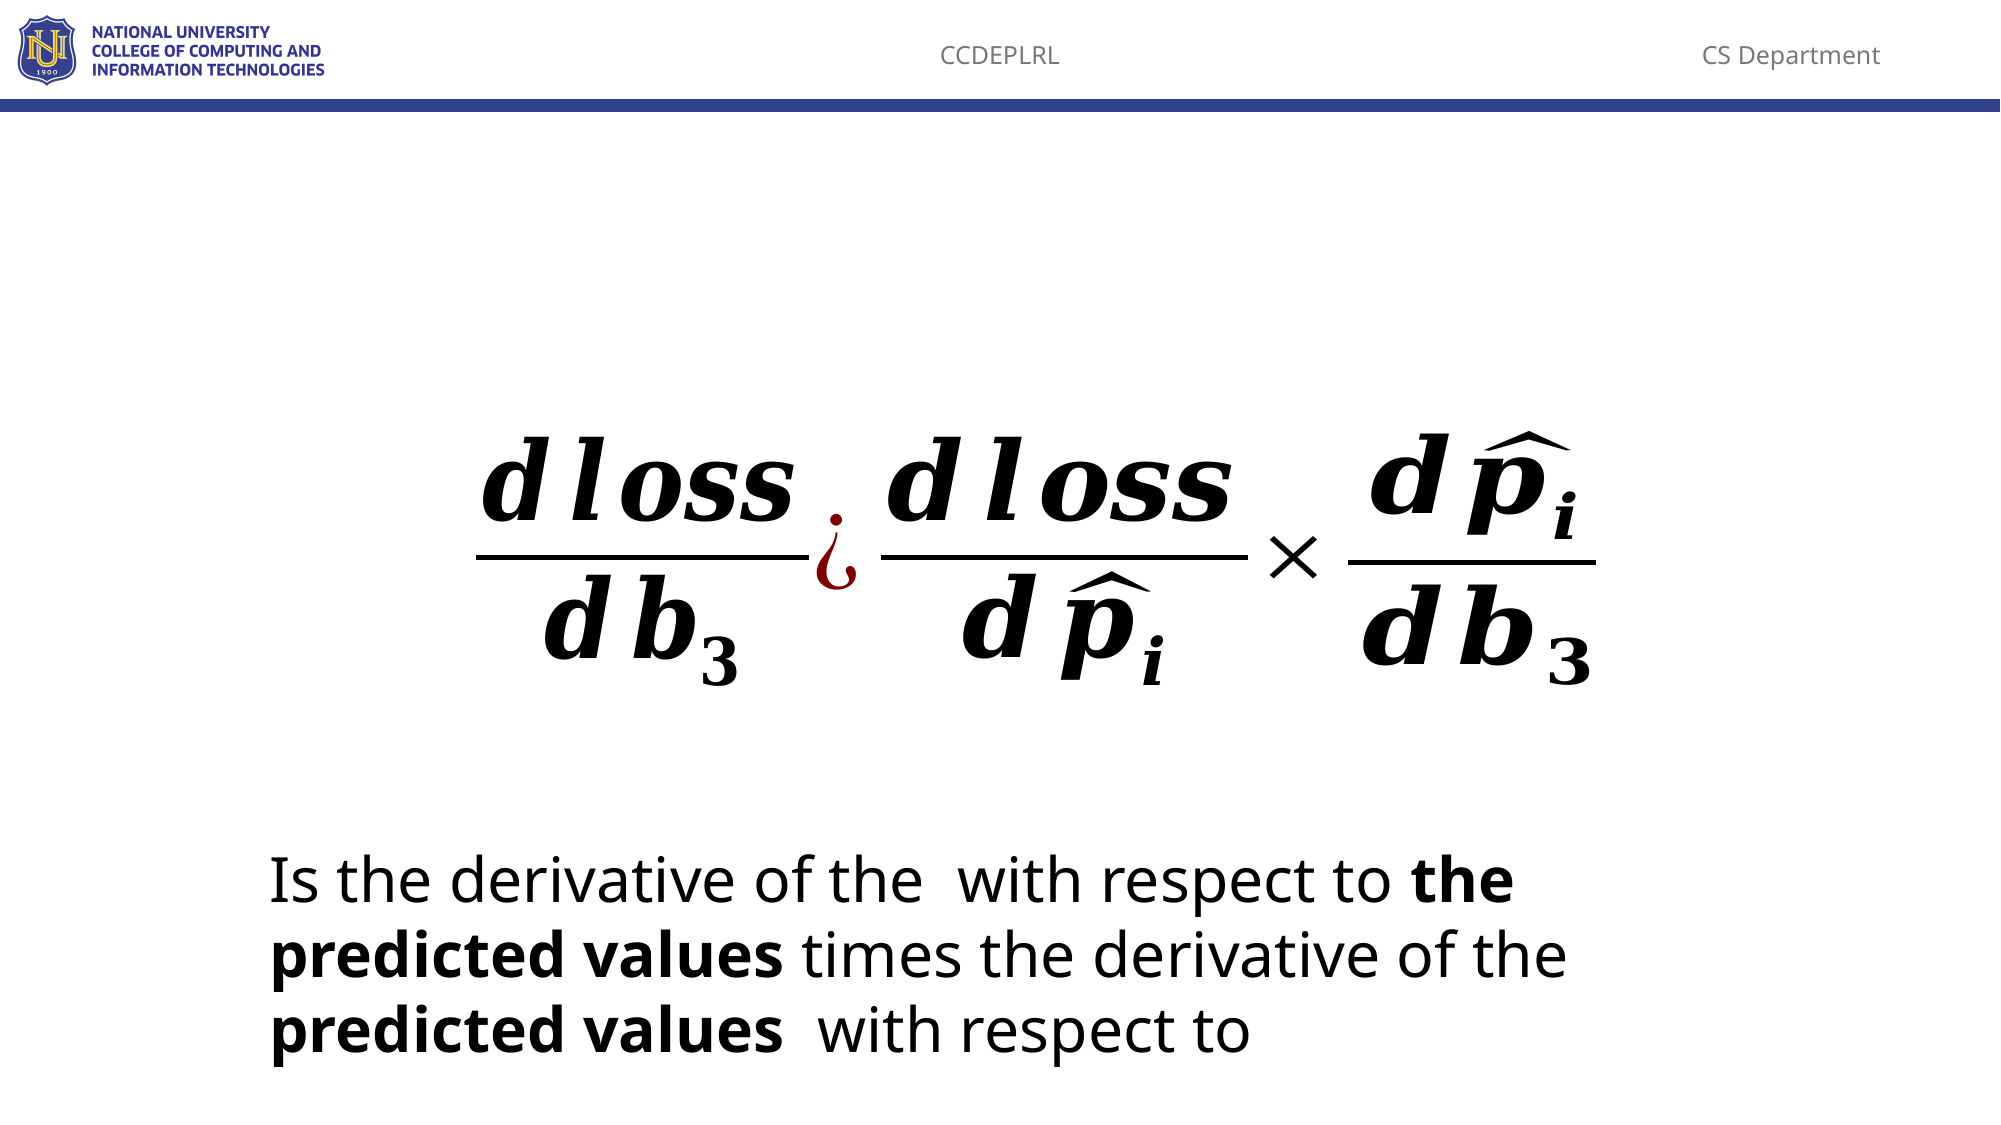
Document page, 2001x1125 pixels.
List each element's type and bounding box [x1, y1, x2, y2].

picture [0, 0, 337, 99]
